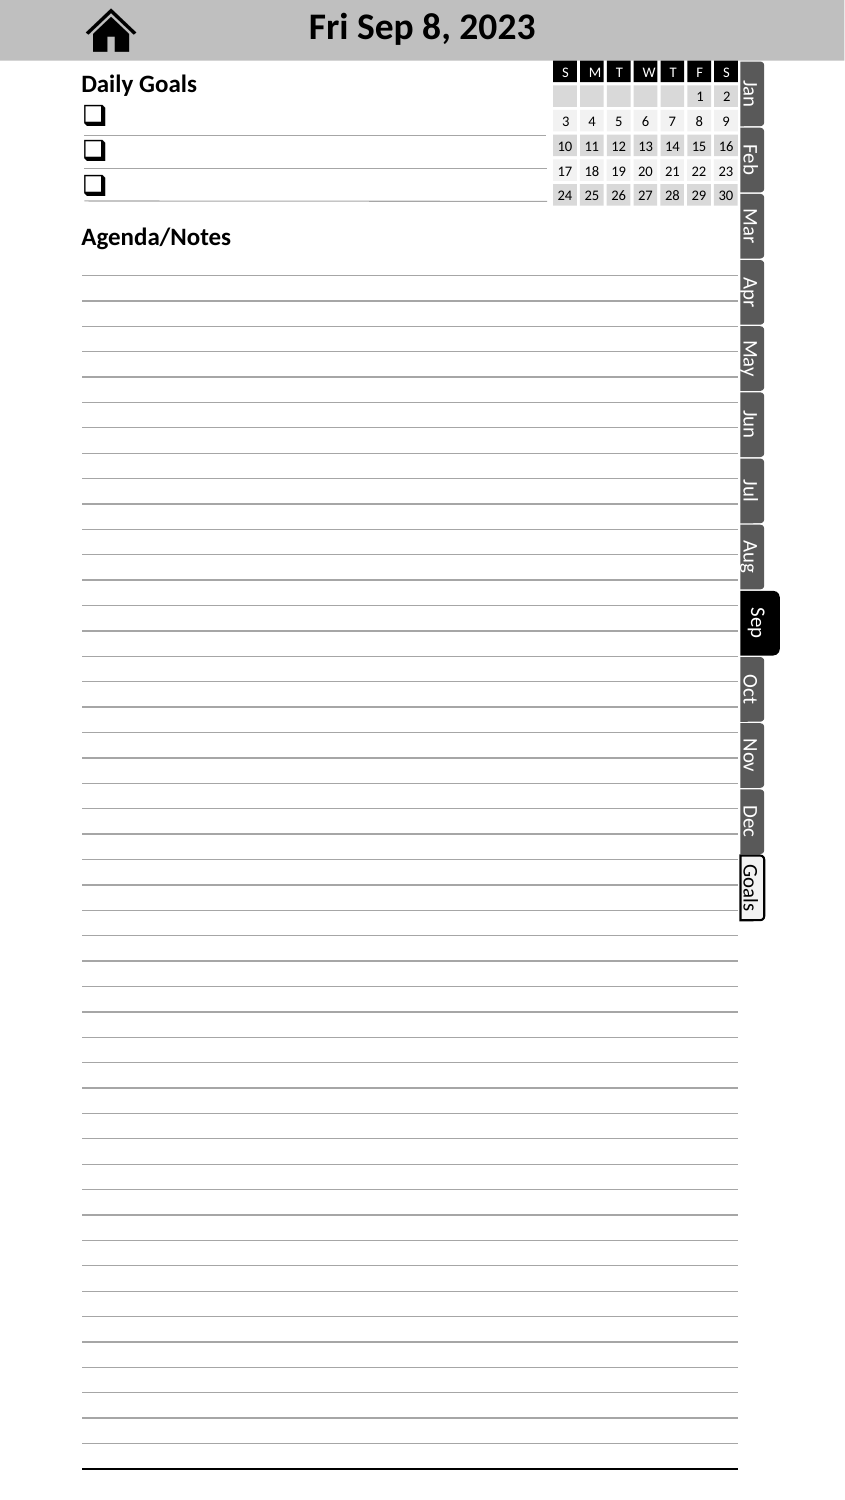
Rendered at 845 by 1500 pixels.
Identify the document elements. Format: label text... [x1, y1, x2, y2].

list Fri Sep 8, 2023 [190, 0, 655, 61]
picture [82, 1, 140, 59]
